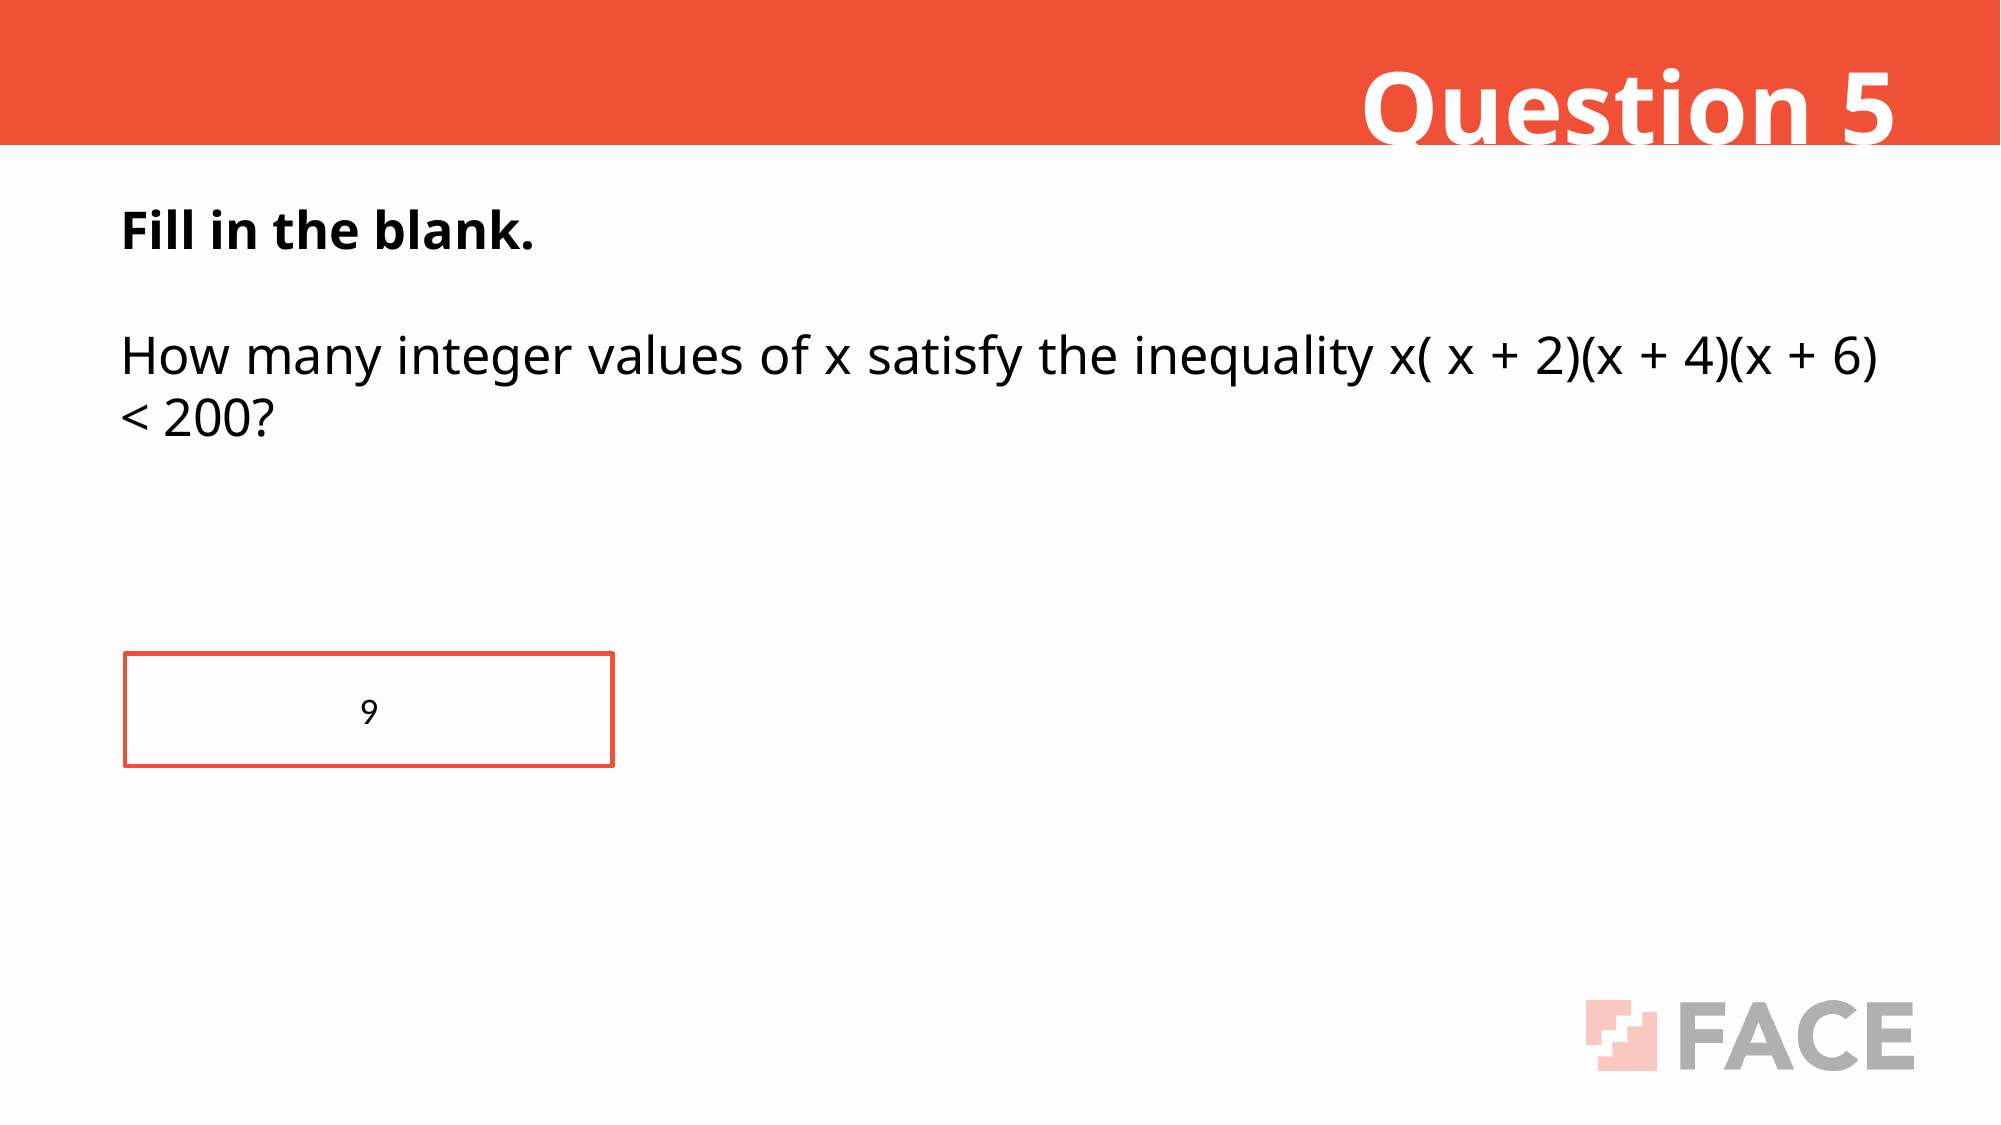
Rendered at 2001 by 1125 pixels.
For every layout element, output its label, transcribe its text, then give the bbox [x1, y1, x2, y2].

text_box Question 5 [638, 37, 1914, 173]
text_box [0, 0, 2000, 147]
text_box Fill in the blank. How many integer values of x satisfy the inequality x( x + 2)(x + 4)(x + 6) < 200? [105, 189, 1895, 455]
text_box 9 [123, 651, 615, 768]
picture [1586, 1000, 1914, 1072]
